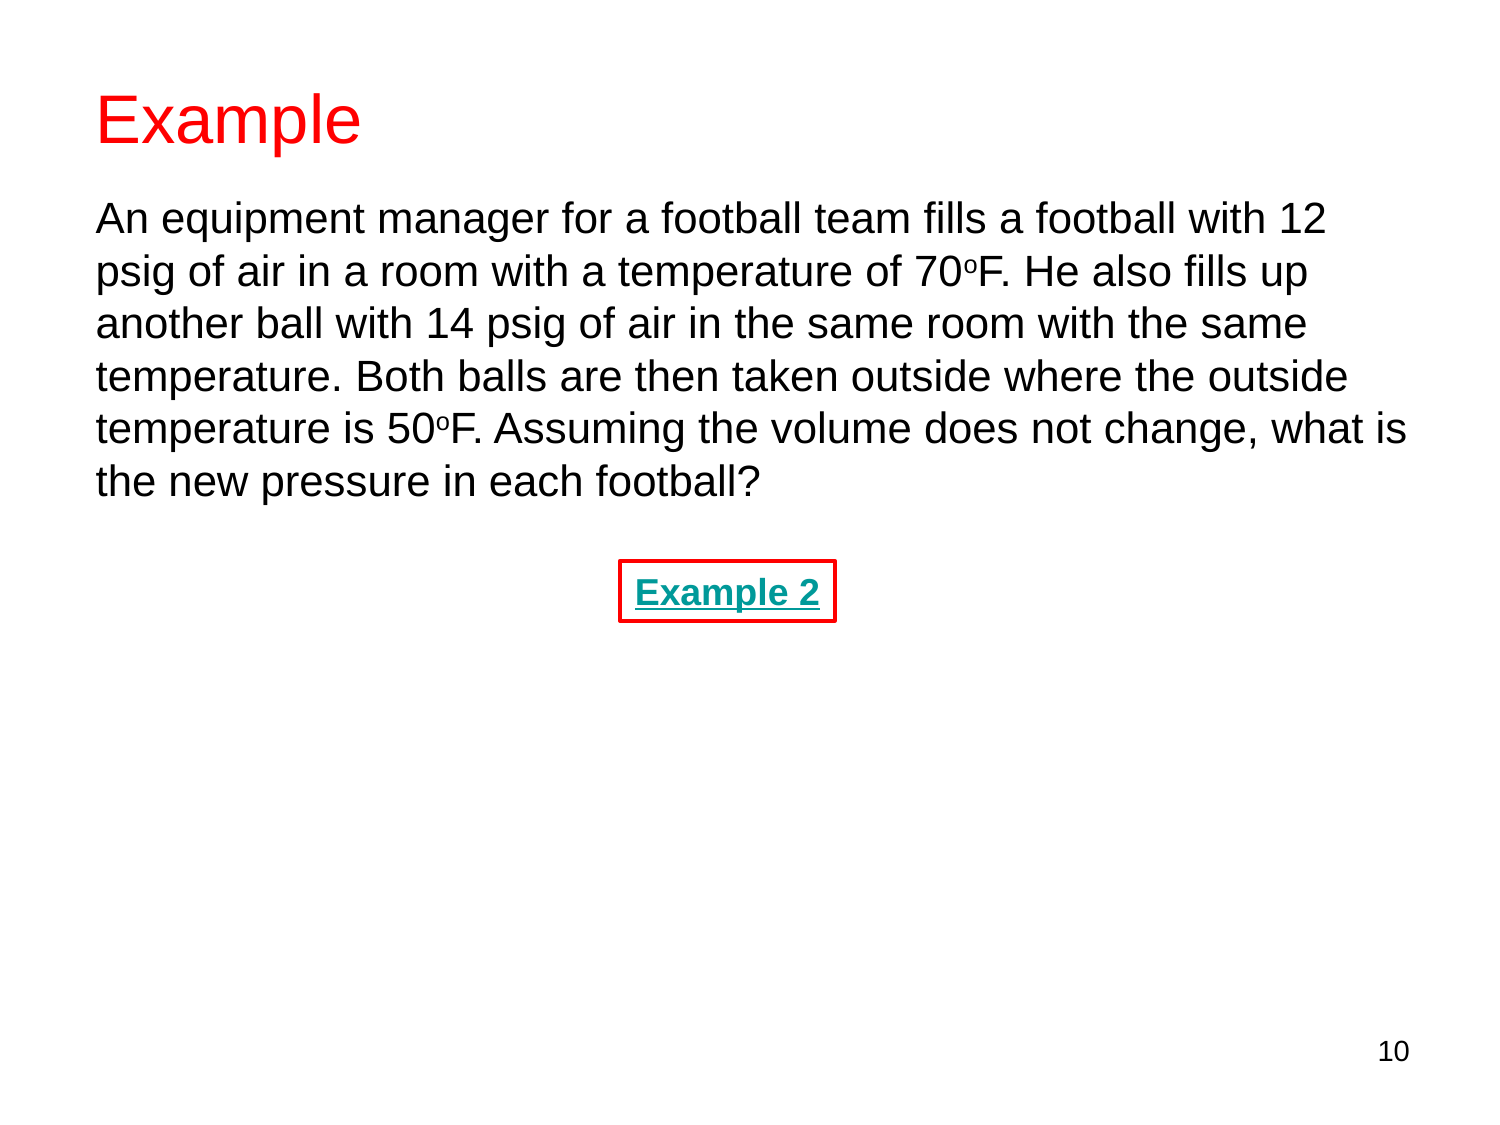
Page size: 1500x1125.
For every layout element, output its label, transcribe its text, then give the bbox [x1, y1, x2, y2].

text_box Example [80, 59, 1375, 182]
text_box Example 2 [619, 560, 835, 621]
list An equipment manager for a football team fills a football with 12 psig of air in a room with a temperature of 70oF. He also fills up another ball with 14 psig of air in the same room with the same temperature. Both balls are then taken outside where the outside temperature is 50oF. Assuming the volume does not change, what is the new pressure in each football? [80, 182, 1431, 770]
slide_number 10 [1074, 1024, 1426, 1103]
